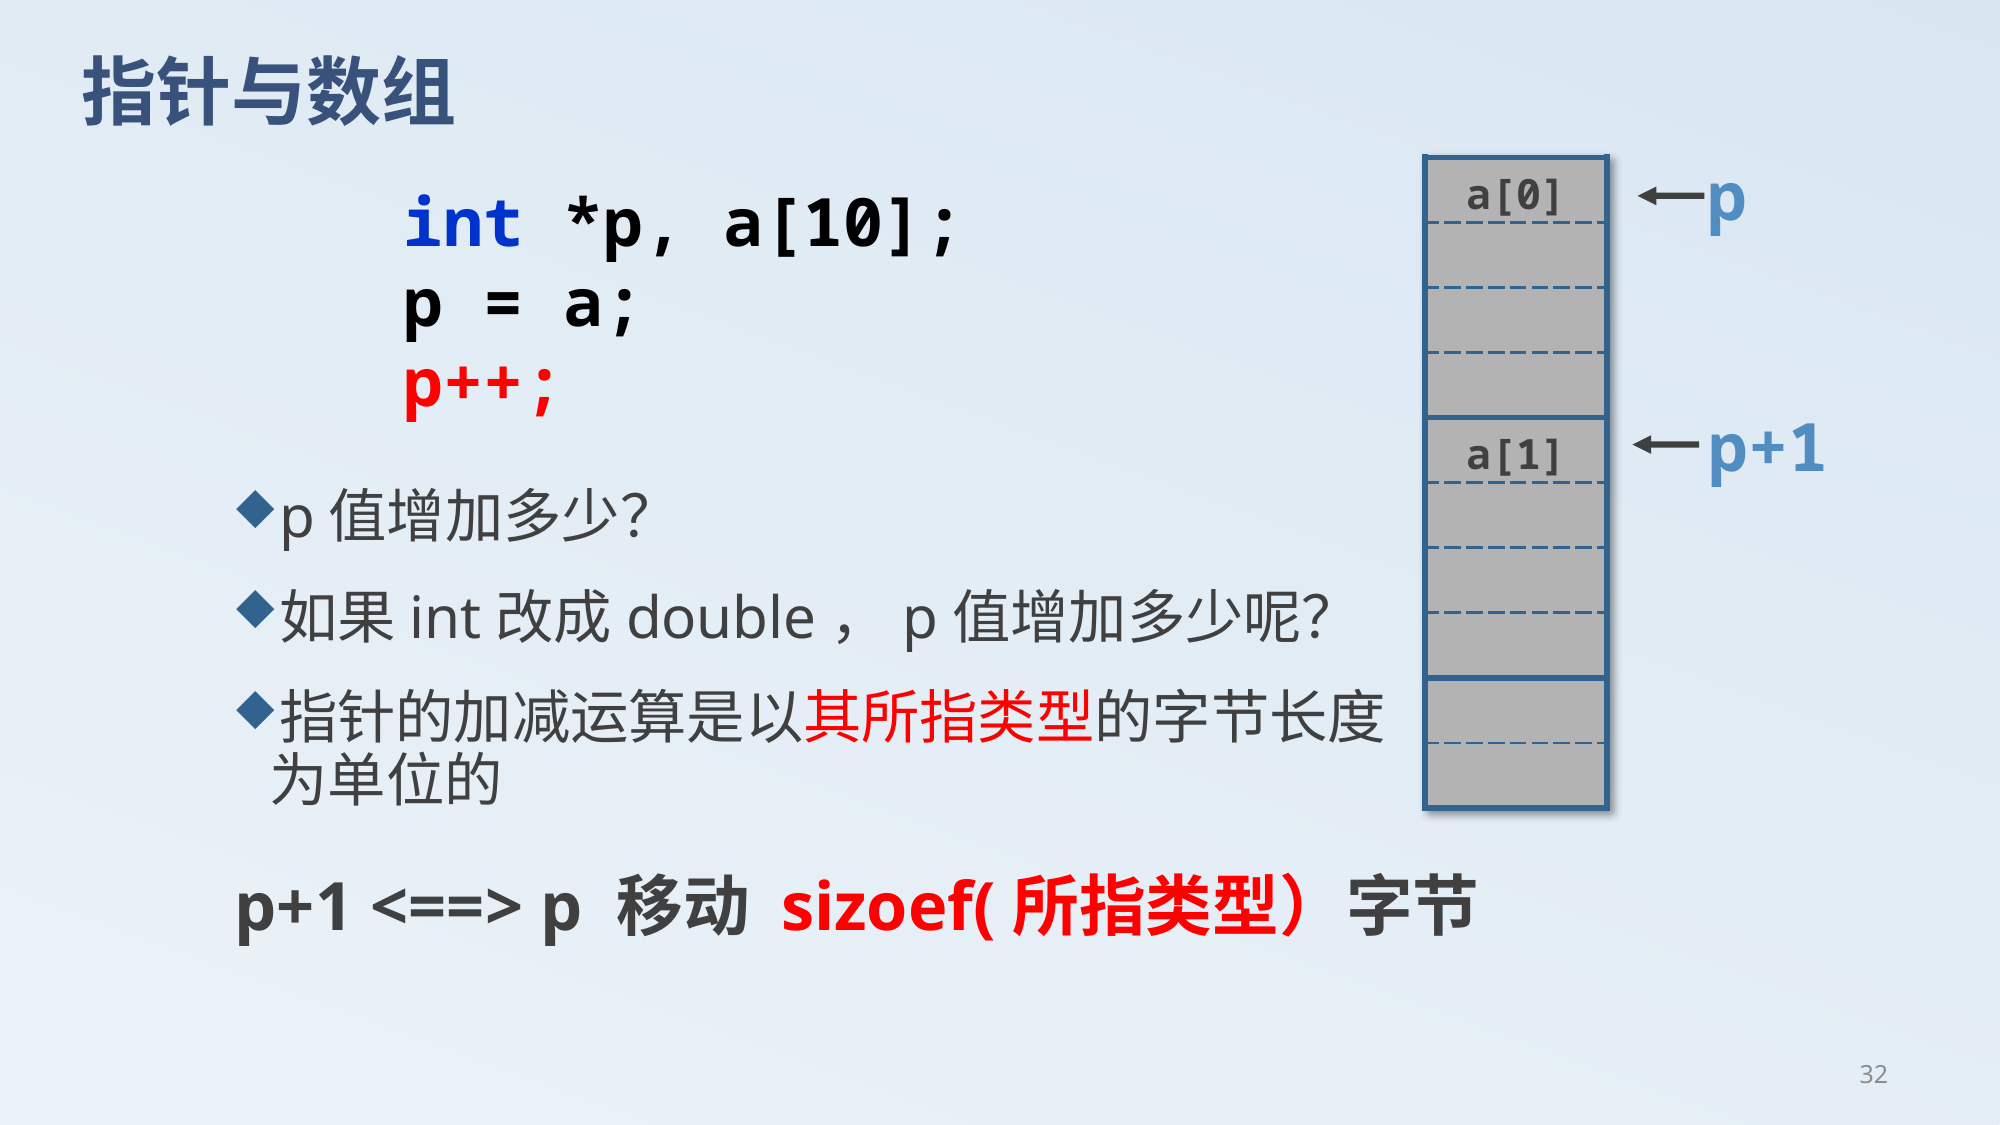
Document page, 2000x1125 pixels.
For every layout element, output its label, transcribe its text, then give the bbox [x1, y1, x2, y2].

table_cell [1428, 743, 1604, 805]
text_box p值增加多少？ 如果int改成double，p值增加多少呢？ 指针的加减运算是以其所指类型的字节长度为单位的 [217, 479, 1402, 870]
table_header a[0] [1428, 160, 1604, 222]
table_cell [1428, 548, 1604, 613]
table_cell [1428, 613, 1604, 675]
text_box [1632, 397, 1851, 493]
table_cell [1428, 222, 1604, 287]
table_cell [1428, 352, 1604, 415]
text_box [1637, 146, 1805, 243]
title 指针与数组 [66, 54, 1867, 197]
table_cell [1428, 681, 1604, 743]
table_cell a[1] [1428, 420, 1604, 483]
text_box int *p, a[10]; p = a; p++; [291, 172, 1130, 428]
table_cell [1428, 483, 1604, 548]
table_cell [1428, 287, 1604, 352]
text_box p+1 <==> p 移动 sizoef(所指类型）字节 [220, 856, 1538, 951]
